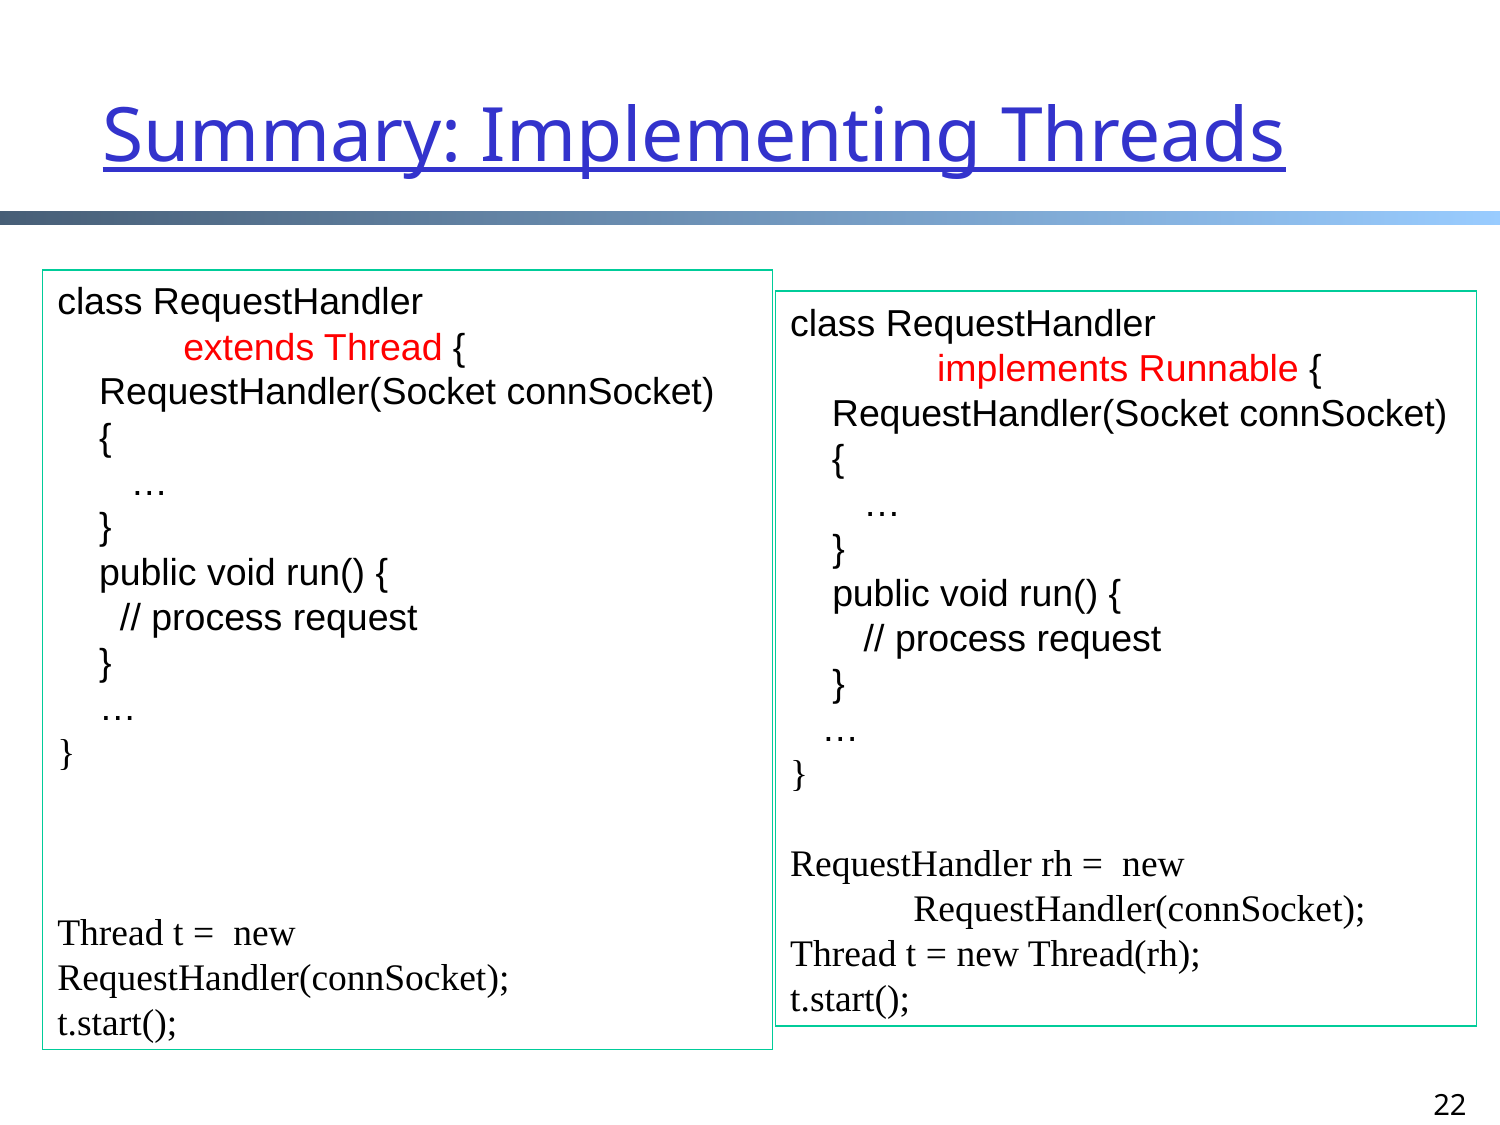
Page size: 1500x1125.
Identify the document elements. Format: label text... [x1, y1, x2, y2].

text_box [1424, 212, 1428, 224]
text_box class RequestHandler extends Thread { RequestHandler(Socket connSocket) { … } public void run() { // process request } … } Thread t = new RequestHandler(connSocket); t.start(); [42, 270, 773, 1050]
title Summary: Implementing Threads [87, 37, 1363, 225]
slide_number 22 [1406, 1078, 1482, 1125]
text_box class RequestHandler implements Runnable { RequestHandler(Socket connSocket) { … } public void run() { // process request } … } RequestHandler rh = new RequestHandler(connSocket); Thread t = new Thread(rh); t.start(); [775, 291, 1477, 1026]
